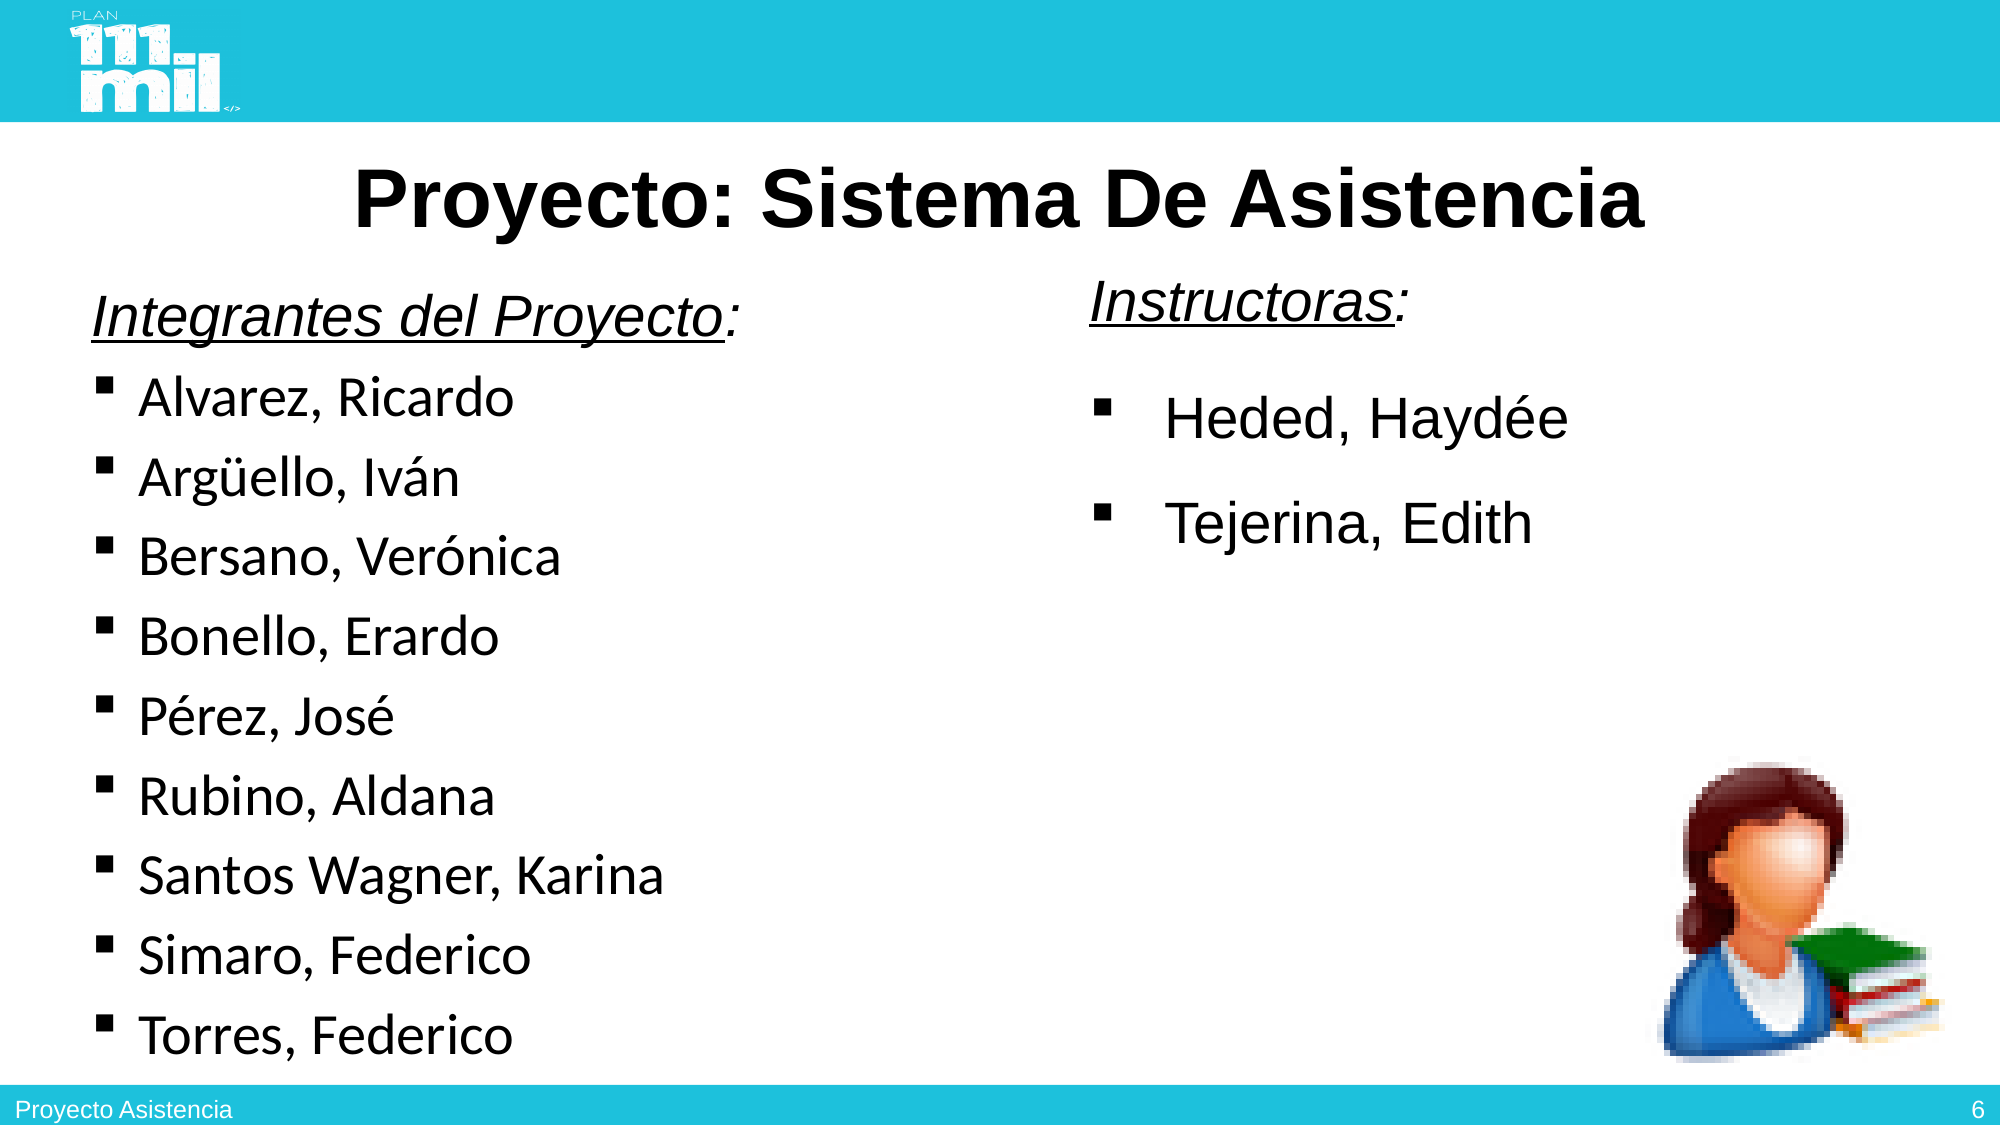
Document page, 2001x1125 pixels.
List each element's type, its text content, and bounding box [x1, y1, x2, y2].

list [1645, 756, 1952, 1064]
footer Proyecto Asistencia [0, 1078, 675, 1125]
text_box Instructoras: Heded, Haydée Tejerina, Edith [1074, 255, 2000, 633]
text_box Integrantes del Proyecto: Alvarez, Ricardo Argüello, Iván Bersano, Verónica Bonello, Erardo Pérez, José Rubino, Aldana Santos Wagner, Karina Simaro, Federico Torres, Federico [76, 236, 1241, 1125]
slide_number 6 [1550, 1078, 2000, 1125]
title Proyecto: Sistema De Asistencia [137, 147, 1863, 253]
